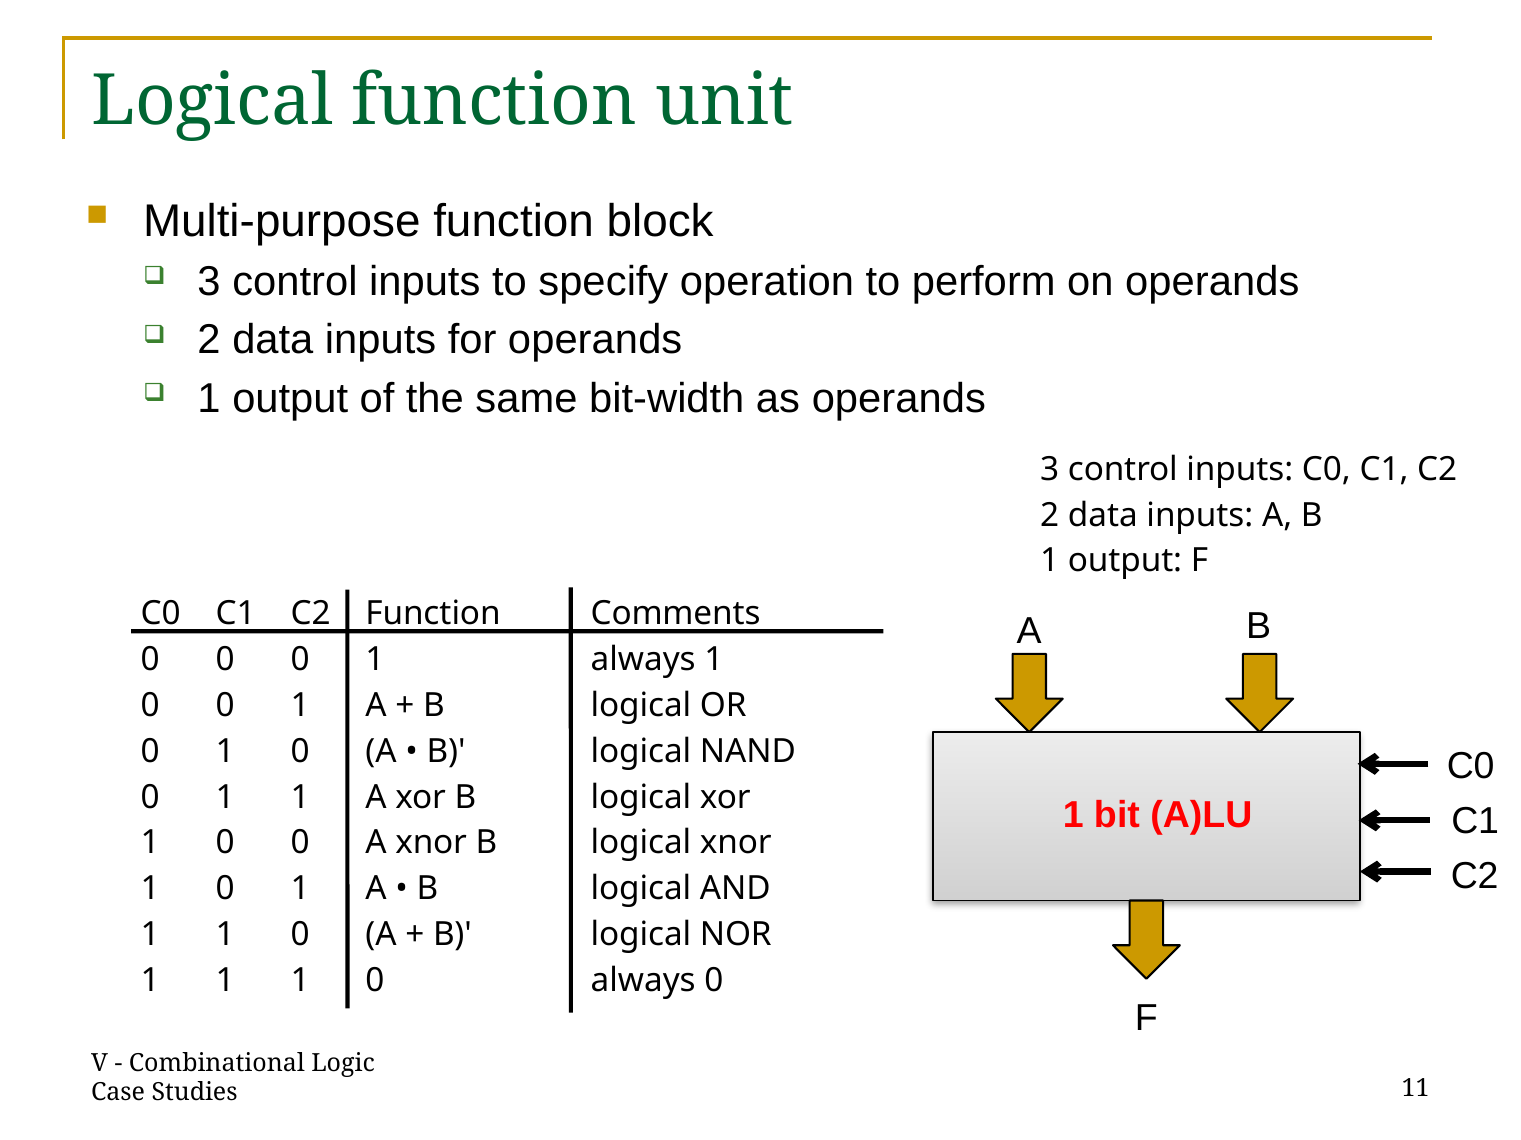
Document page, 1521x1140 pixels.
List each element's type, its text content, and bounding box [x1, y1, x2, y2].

slide_number V - Combinational Logic Case Studies [76, 1037, 431, 1114]
text_box [932, 731, 1361, 901]
slide_number 11 [1089, 1037, 1445, 1114]
text_box F [1120, 985, 1173, 1046]
text_box 3 control inputs: C0, C1, C2 2 data inputs: A, B 1 output: F [1440, 436, 1521, 637]
title Logical function unit [76, 46, 1445, 236]
text_box A [1001, 598, 1057, 659]
text_box C2 [1435, 843, 1514, 904]
text_box C1 [1436, 788, 1514, 843]
text_box [995, 659, 1063, 733]
text_box [1112, 900, 1180, 979]
text_box B [1231, 593, 1286, 653]
text_box [1226, 653, 1294, 733]
text_box 1 bit (A)LU [1048, 782, 1268, 843]
text_box C0 [1432, 733, 1510, 794]
list Multi-purpose function block 3 control inputs to specify operation to perform on operands 2 data inputs for operands 1 output of the same bit-width as operands [70, 182, 1440, 936]
text_box C0 C1 C2 Function Comments 0 0 0 1 always 1 0 0 1 A + B logical OR 0 1 0 (A • B)' logical NAND 0 1 1 A xor B logical xor 1 0 0 A xnor B logical xnor 1 0 1 A • B logical AND 1 1 0 (A + B)' logical NOR 1 1 1 0 always 0 [137, 936, 893, 1022]
